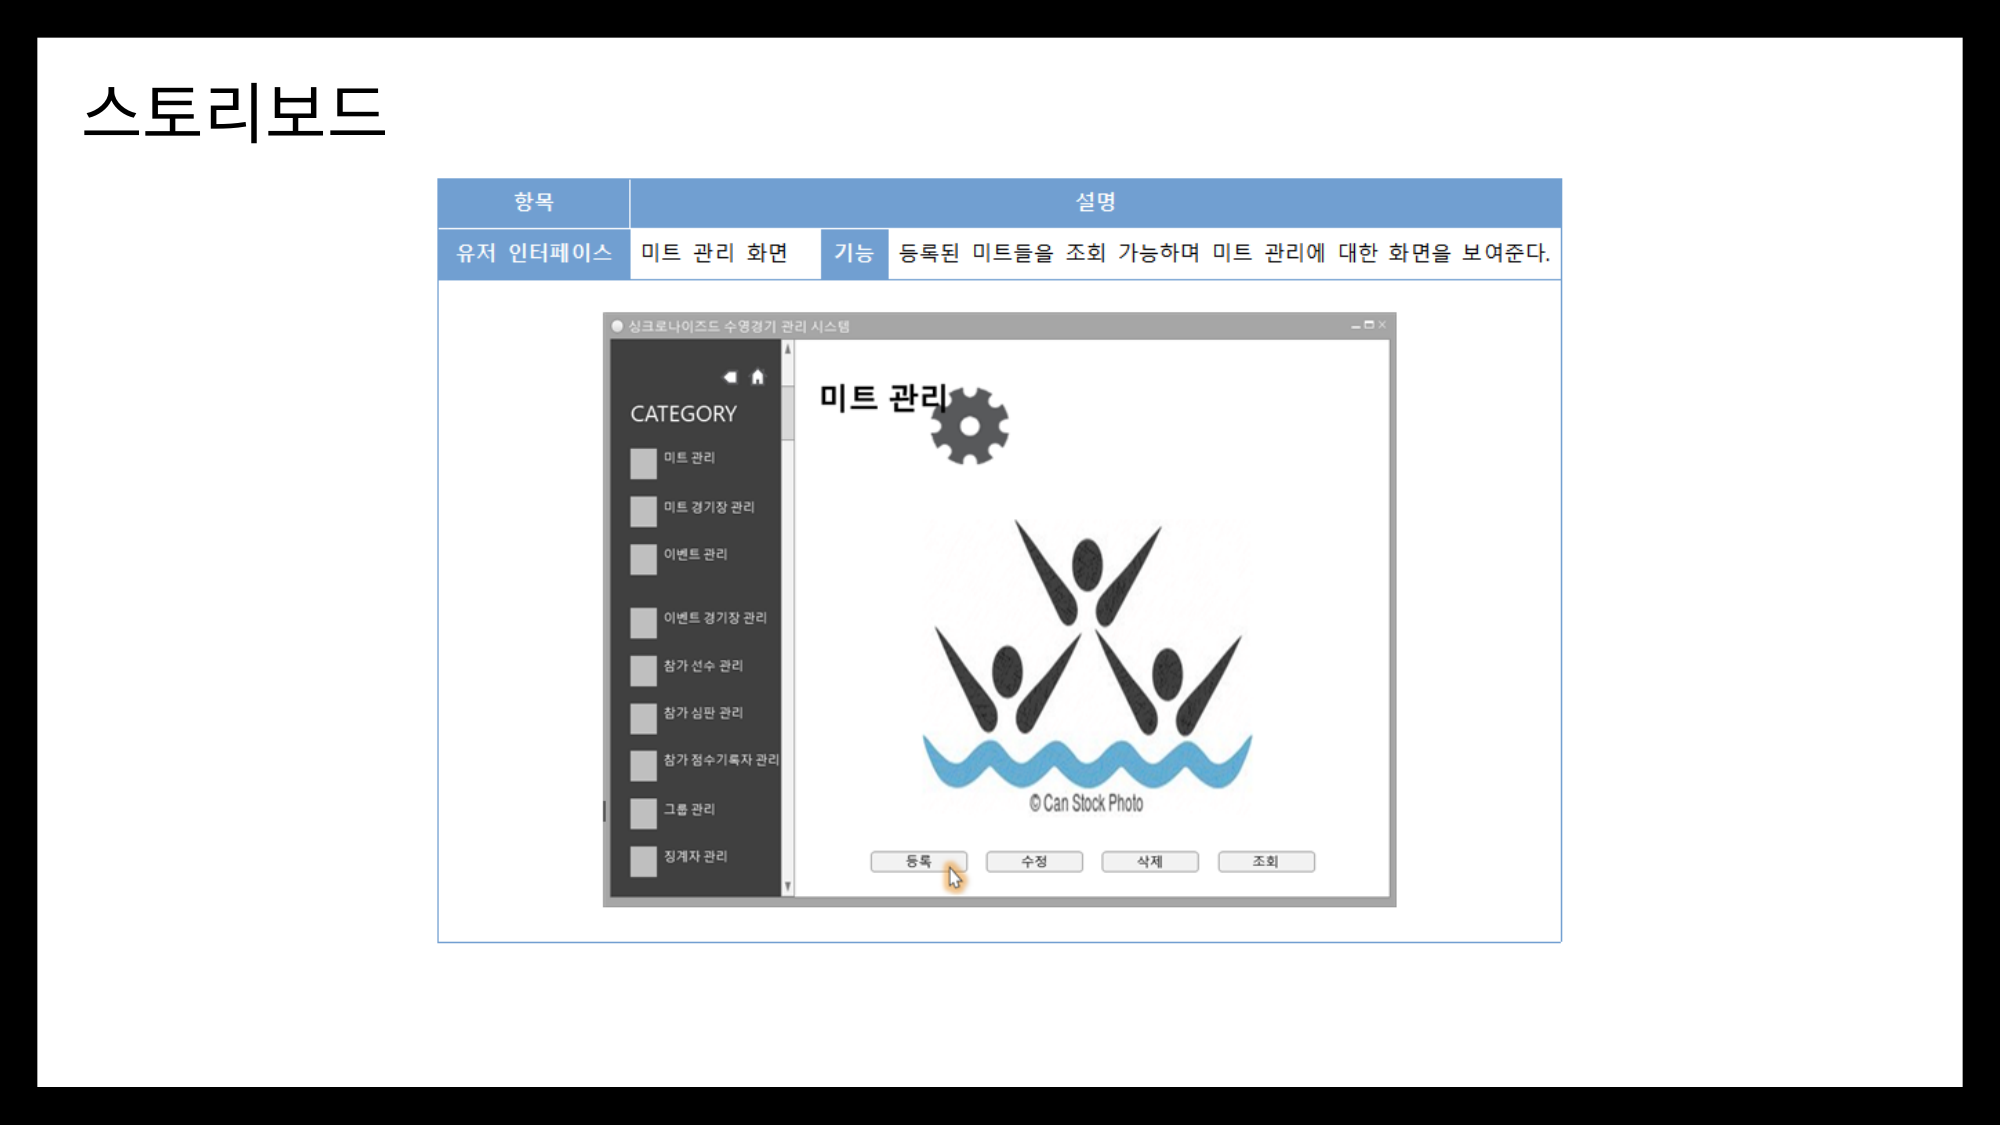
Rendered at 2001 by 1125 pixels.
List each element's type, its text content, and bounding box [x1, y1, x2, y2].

text_box 스토리보드 [66, 64, 1088, 159]
picture [436, 177, 1564, 948]
